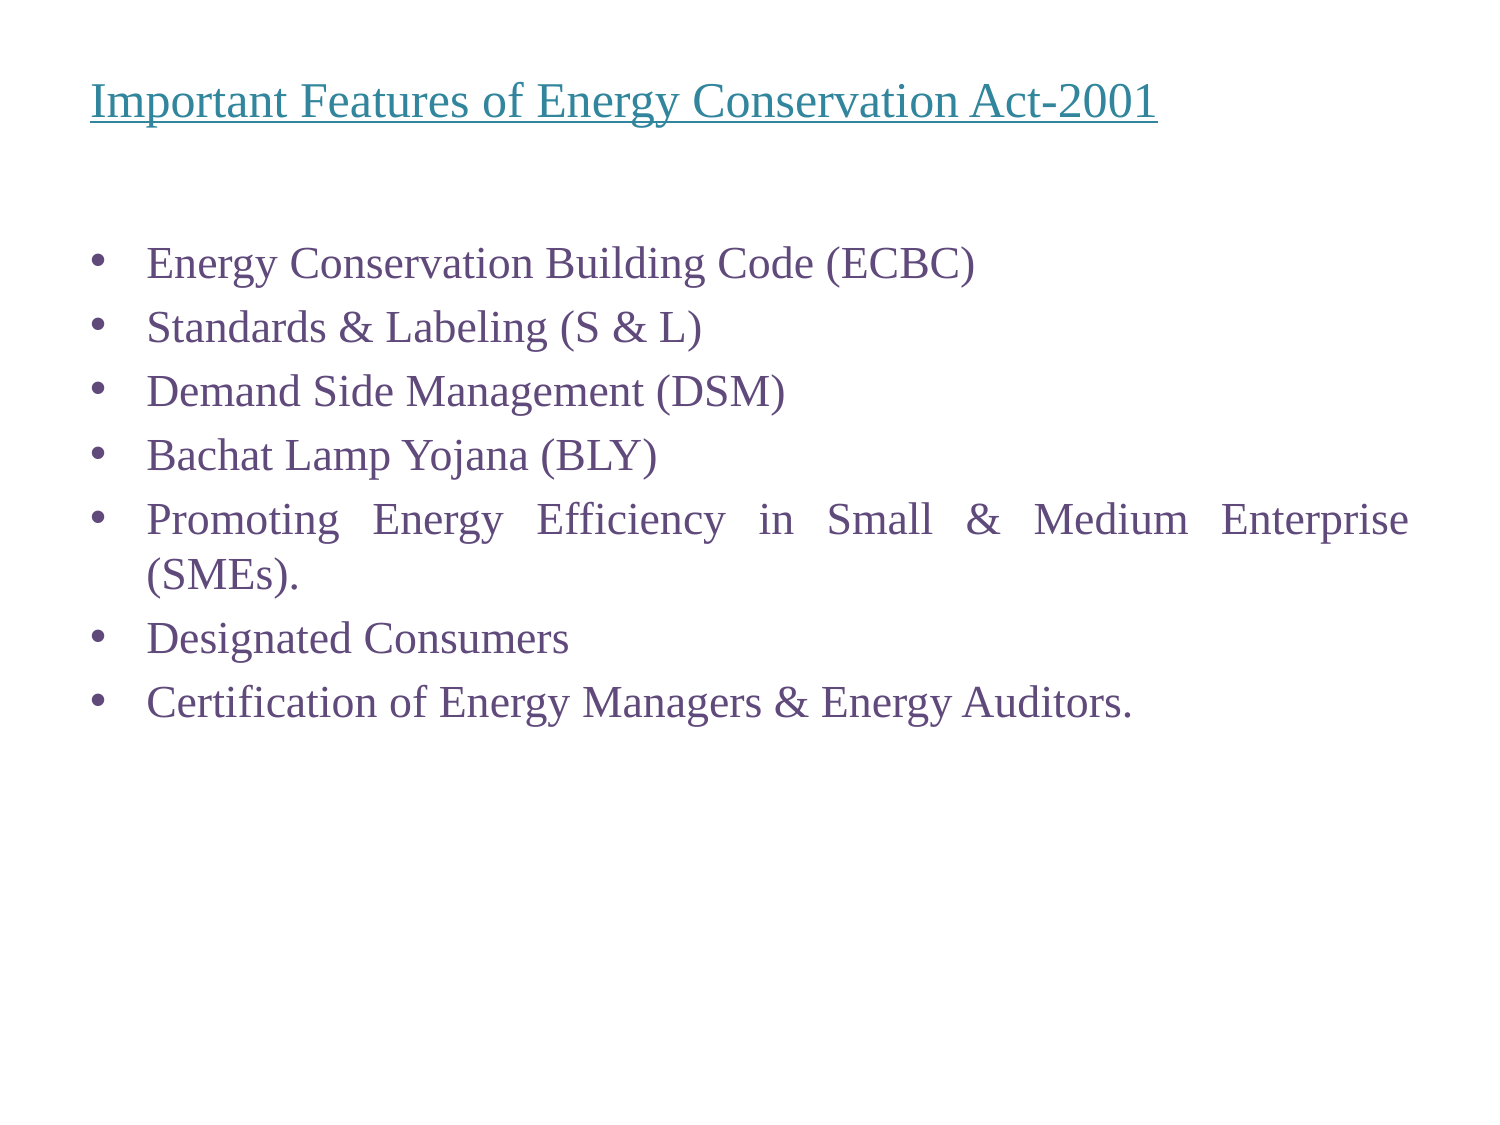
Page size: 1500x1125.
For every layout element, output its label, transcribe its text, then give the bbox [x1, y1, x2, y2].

title Important Features of Energy Conservation Act-2001 [75, 45, 1425, 150]
list Energy Conservation Building Code (ECBC) Standards & Labeling (S & L) Demand Side Management (DSM) Bachat Lamp Yojana (BLY) Promoting Energy Efficiency in Small & Medium Enterprise (SMEs). Designated Consumers Certification of Energy Managers & Energy Auditors. [75, 224, 1425, 1005]
